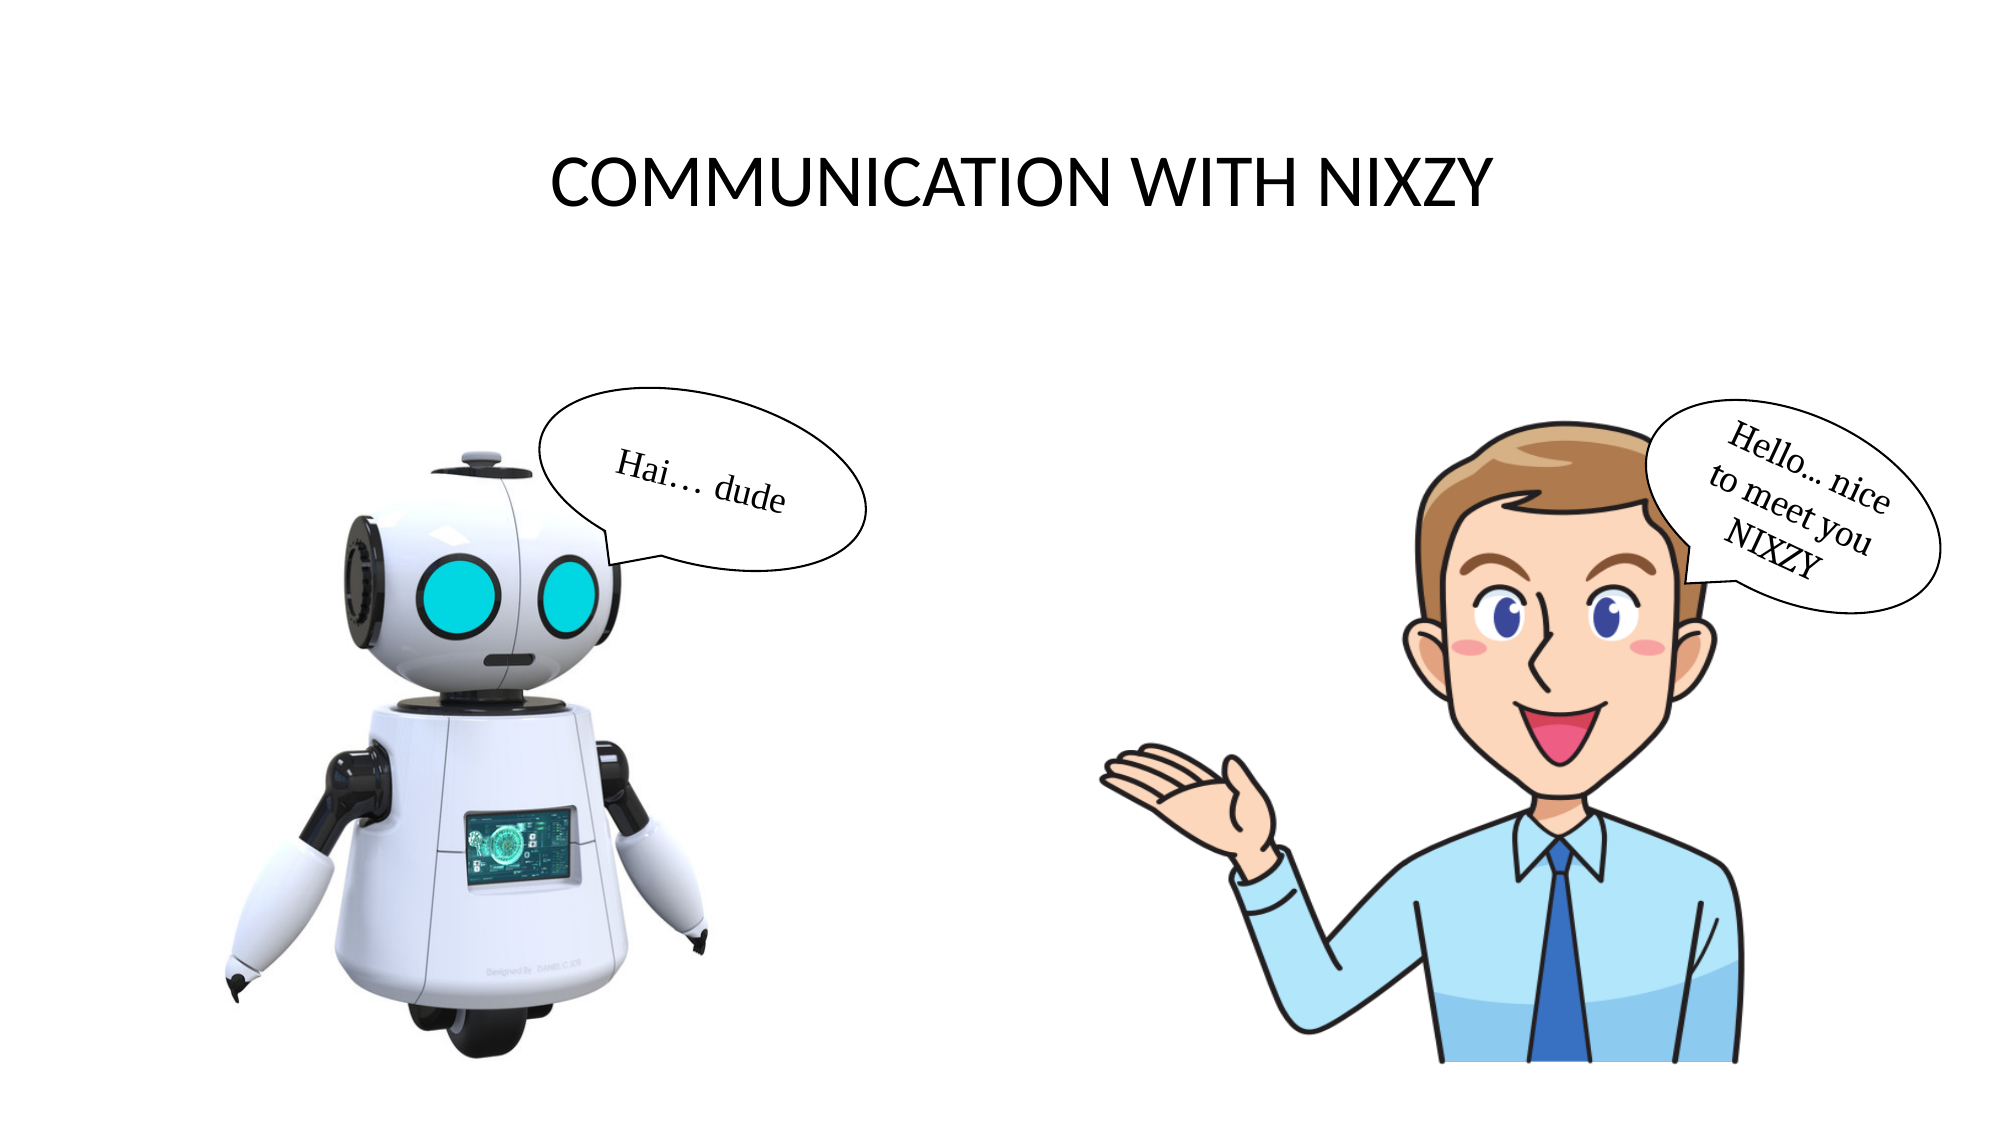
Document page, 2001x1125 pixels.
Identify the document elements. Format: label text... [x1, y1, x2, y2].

text_box COMMUNICATION WITH NIXZY [535, 124, 1510, 230]
picture [16, 417, 947, 1105]
text_box Hello... nice to meet you NIXZY [1669, 398, 1942, 615]
text_box Hai… dude [551, 386, 782, 417]
picture [1053, 417, 1790, 1068]
